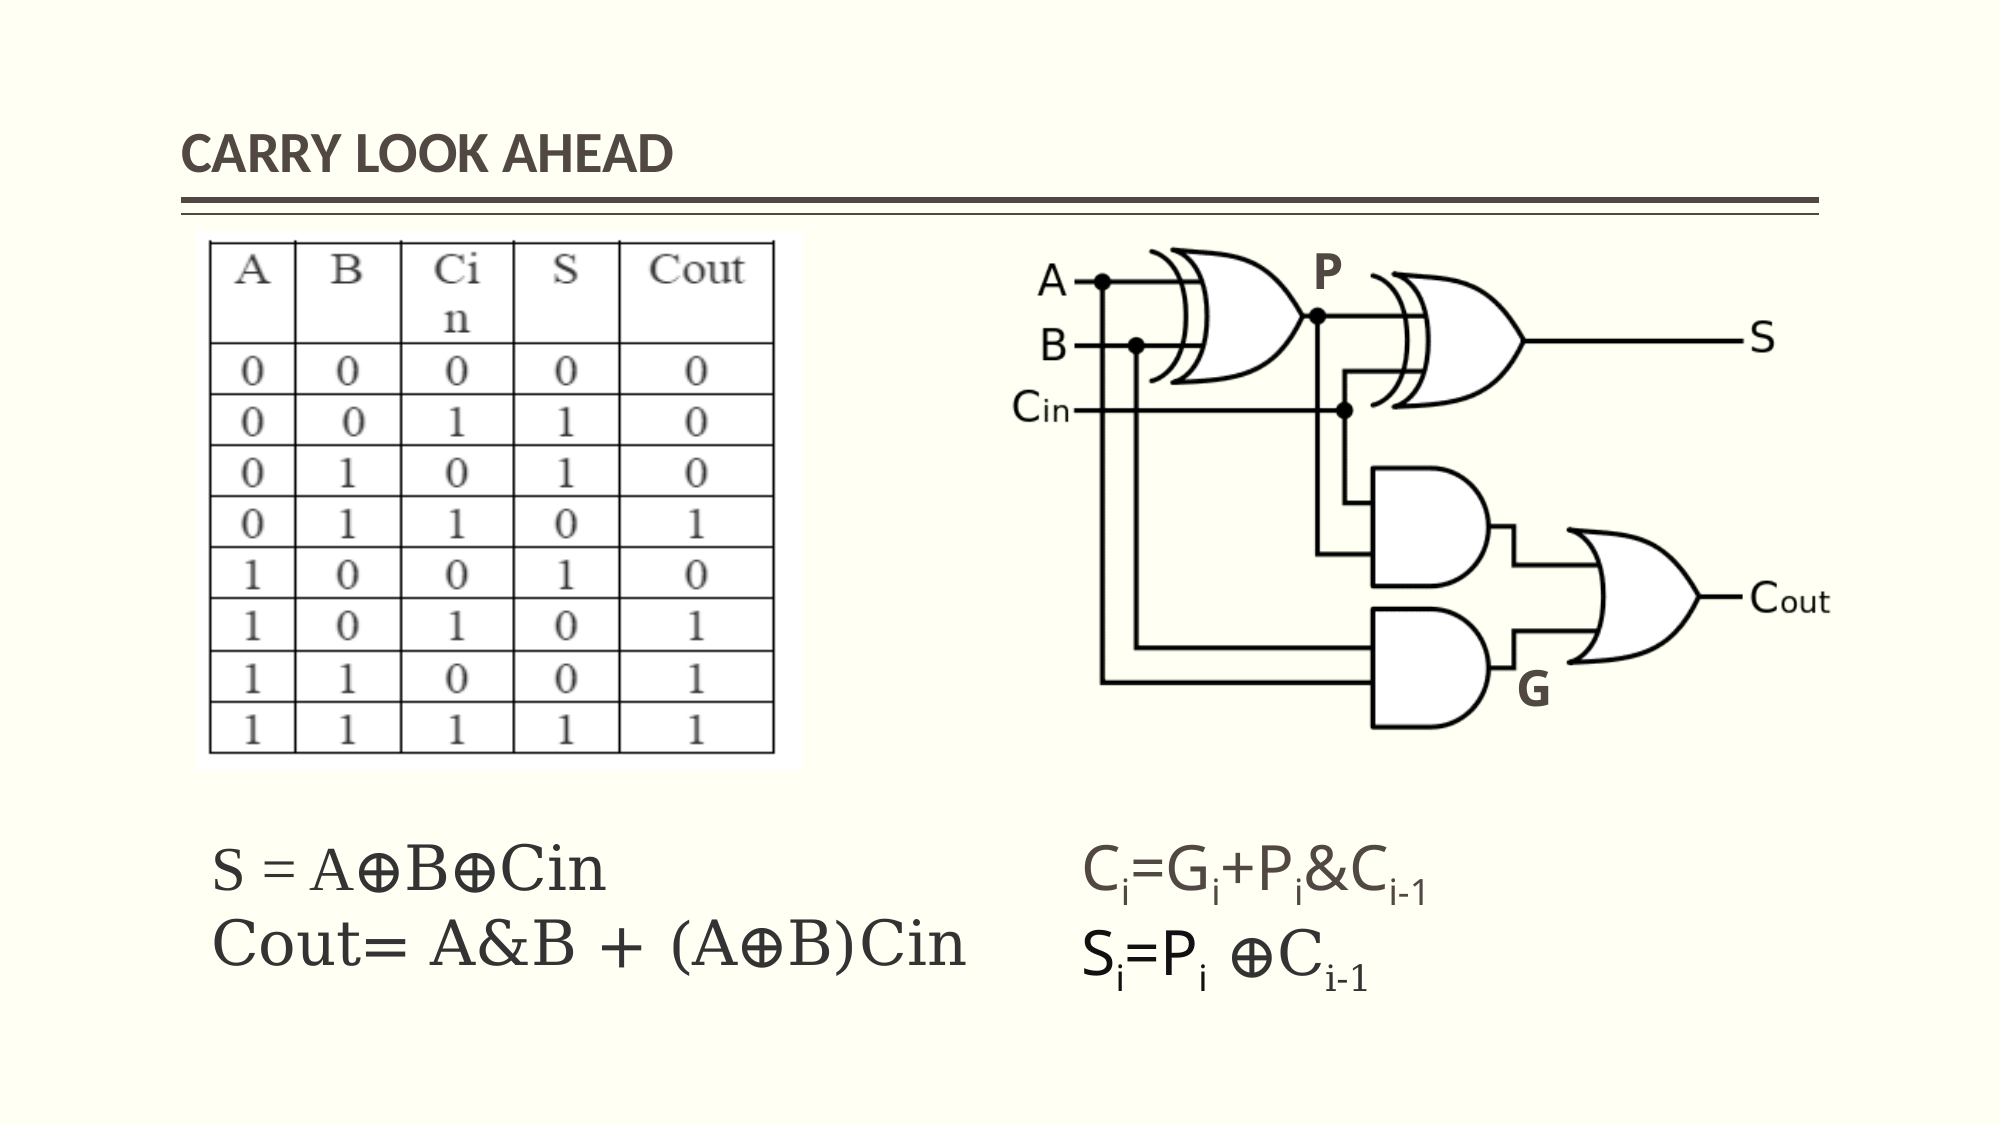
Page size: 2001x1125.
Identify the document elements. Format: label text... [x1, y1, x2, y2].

title CARRY LOOK AHEAD [181, 12, 1819, 193]
picture [999, 222, 1848, 761]
picture [196, 231, 803, 770]
text_box S = A⊕B⊕Cin Cout= A&B + (A⊕B)Cin [196, 820, 1197, 985]
text_box Ci=Gi+Pi&Ci-1 Si=Pi ⊕Ci-1 [1066, 820, 2000, 1006]
